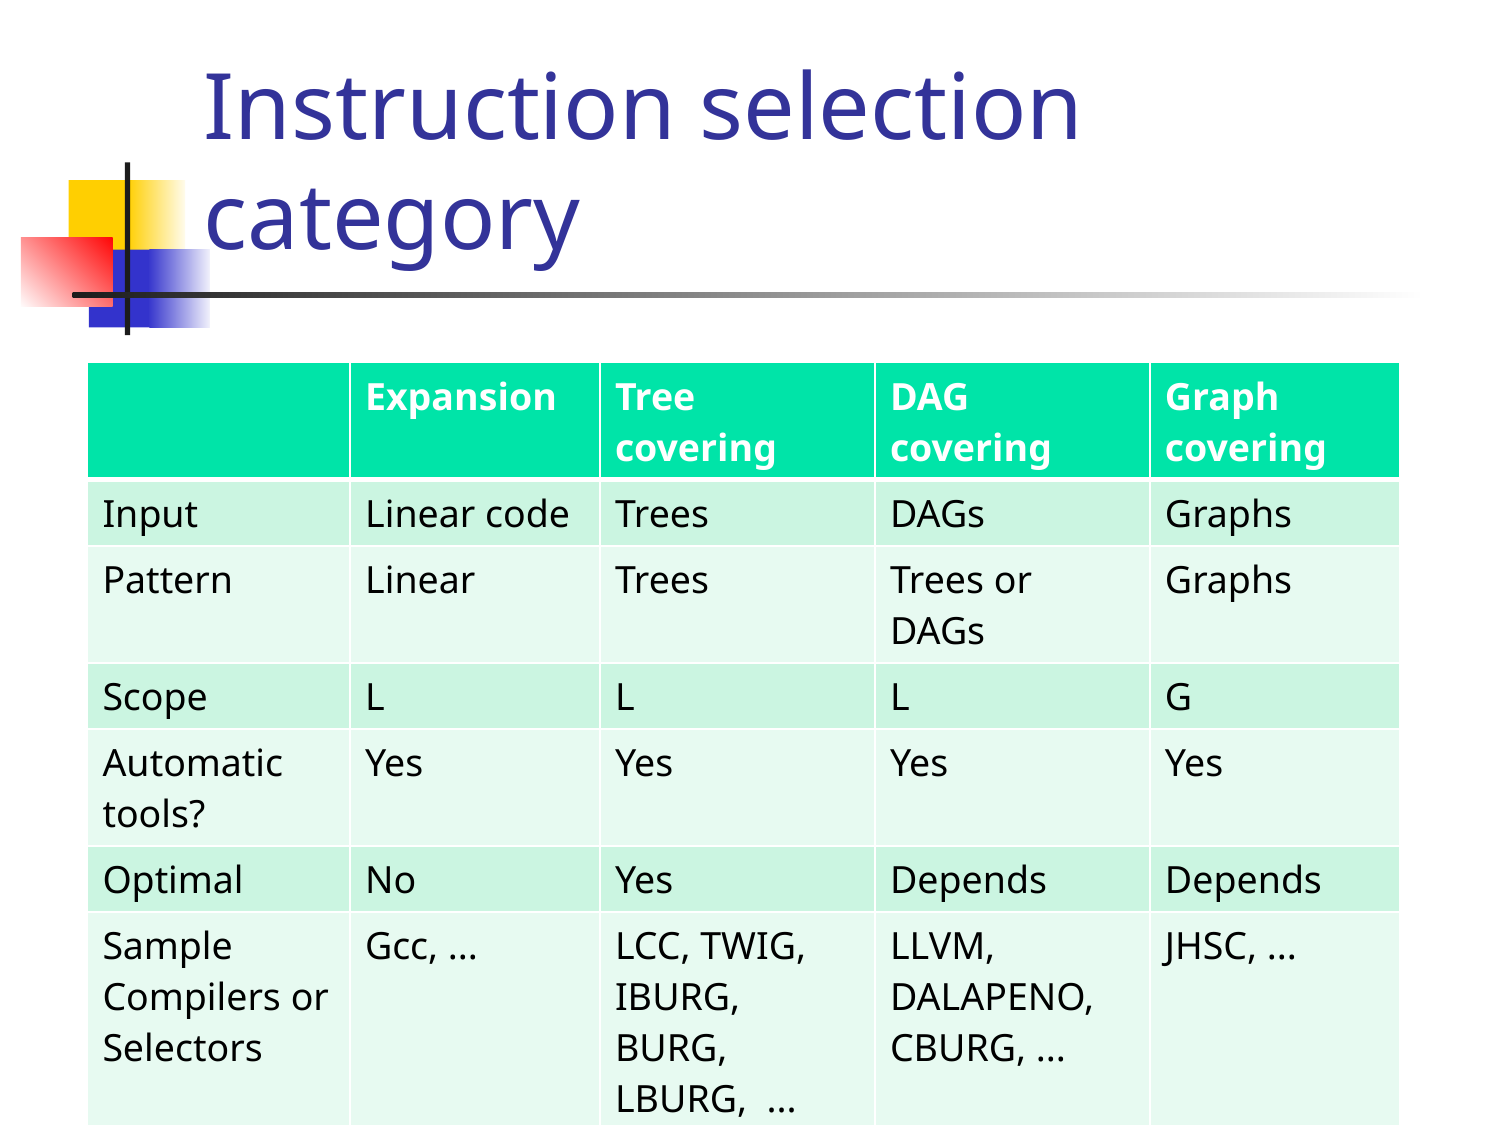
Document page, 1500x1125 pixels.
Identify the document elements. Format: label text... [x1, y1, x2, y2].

table_header Expansion [351, 363, 599, 477]
table_header DAG covering [876, 363, 1149, 477]
table_cell Yes [876, 730, 1149, 845]
table_cell Input [88, 482, 349, 545]
table_header Tree covering [601, 363, 874, 477]
table_cell Trees [601, 482, 874, 545]
table_cell Depends [1151, 847, 1399, 911]
table_cell Scope [88, 664, 349, 728]
table_cell Yes [1151, 730, 1399, 845]
table_cell Automatic tools? [88, 730, 349, 845]
title Instruction selection category [188, 35, 1468, 275]
table_cell Graphs [1151, 547, 1399, 662]
table_cell No [351, 847, 599, 911]
table_header Graph covering [1151, 363, 1399, 477]
table_cell Linear [351, 547, 599, 662]
table_cell Optimal [88, 847, 349, 911]
table_cell Trees or DAGs [876, 547, 1149, 662]
table_cell Gcc, ... [351, 913, 599, 1125]
table_cell Sample Compilers or Selectors [88, 913, 349, 1125]
table_cell DAGs [876, 482, 1149, 545]
table_cell Trees [601, 547, 874, 662]
table_cell Yes [601, 847, 874, 911]
table_cell LLVM, DALAPENO, CBURG, ... [876, 913, 1149, 1125]
table_cell Linear code [351, 482, 599, 545]
table_cell LCC, TWIG, IBURG, BURG, LBURG, ... [601, 913, 874, 1125]
table_cell Yes [601, 730, 874, 845]
table_cell L [601, 664, 874, 728]
table_cell JHSC, ... [1151, 913, 1399, 1125]
table_cell L [351, 664, 599, 728]
table_cell Depends [876, 847, 1149, 911]
table_cell L [876, 664, 1149, 728]
table_header [88, 363, 349, 477]
table_cell Yes [351, 730, 599, 845]
table_cell G [1151, 664, 1399, 728]
table_cell Pattern [88, 547, 349, 662]
table_cell Graphs [1151, 482, 1399, 545]
